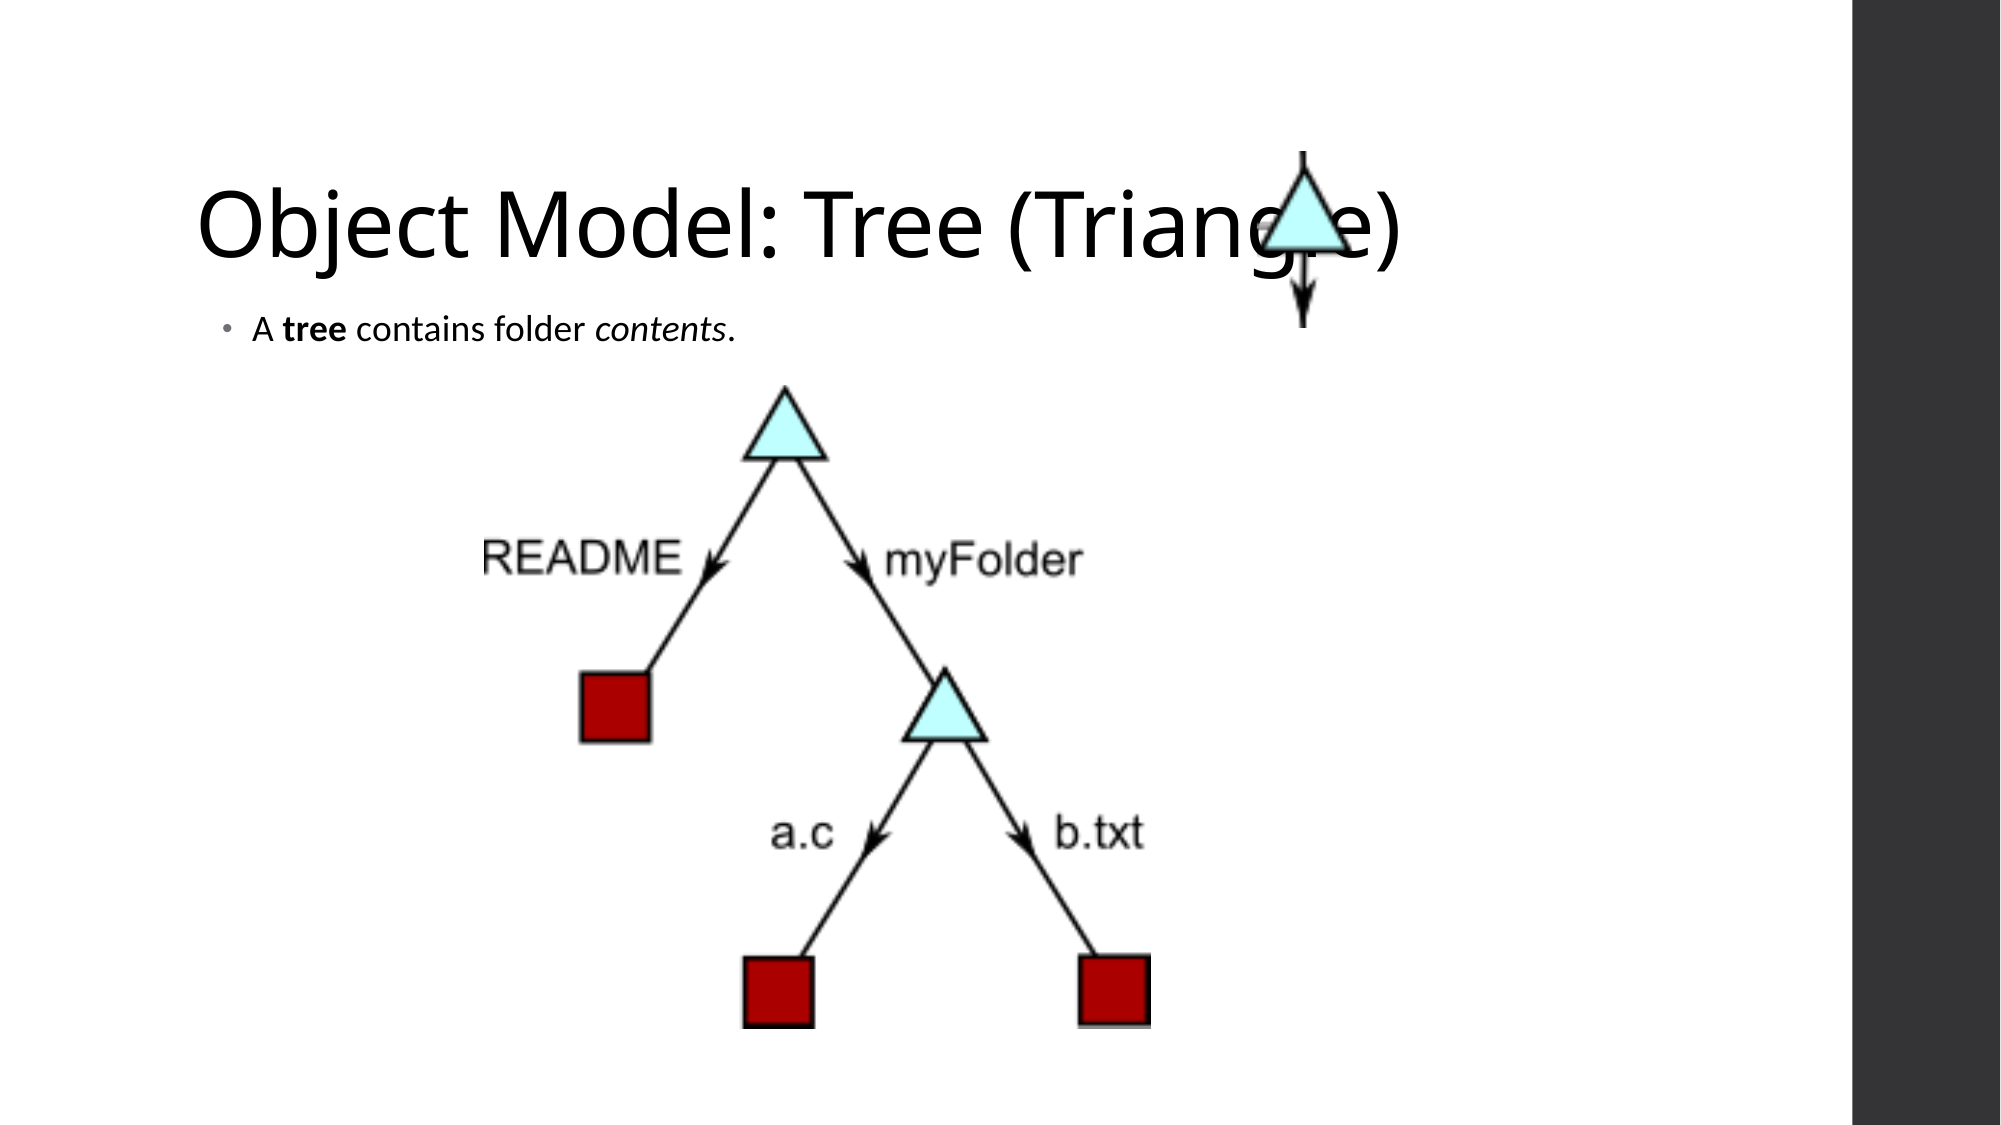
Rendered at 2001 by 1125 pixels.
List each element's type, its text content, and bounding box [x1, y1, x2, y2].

picture [484, 385, 1151, 1030]
title Object Model: Tree (Triangle) [180, 47, 1830, 285]
picture [1256, 151, 1353, 328]
list A tree contains folder contents. [206, 299, 1617, 1014]
